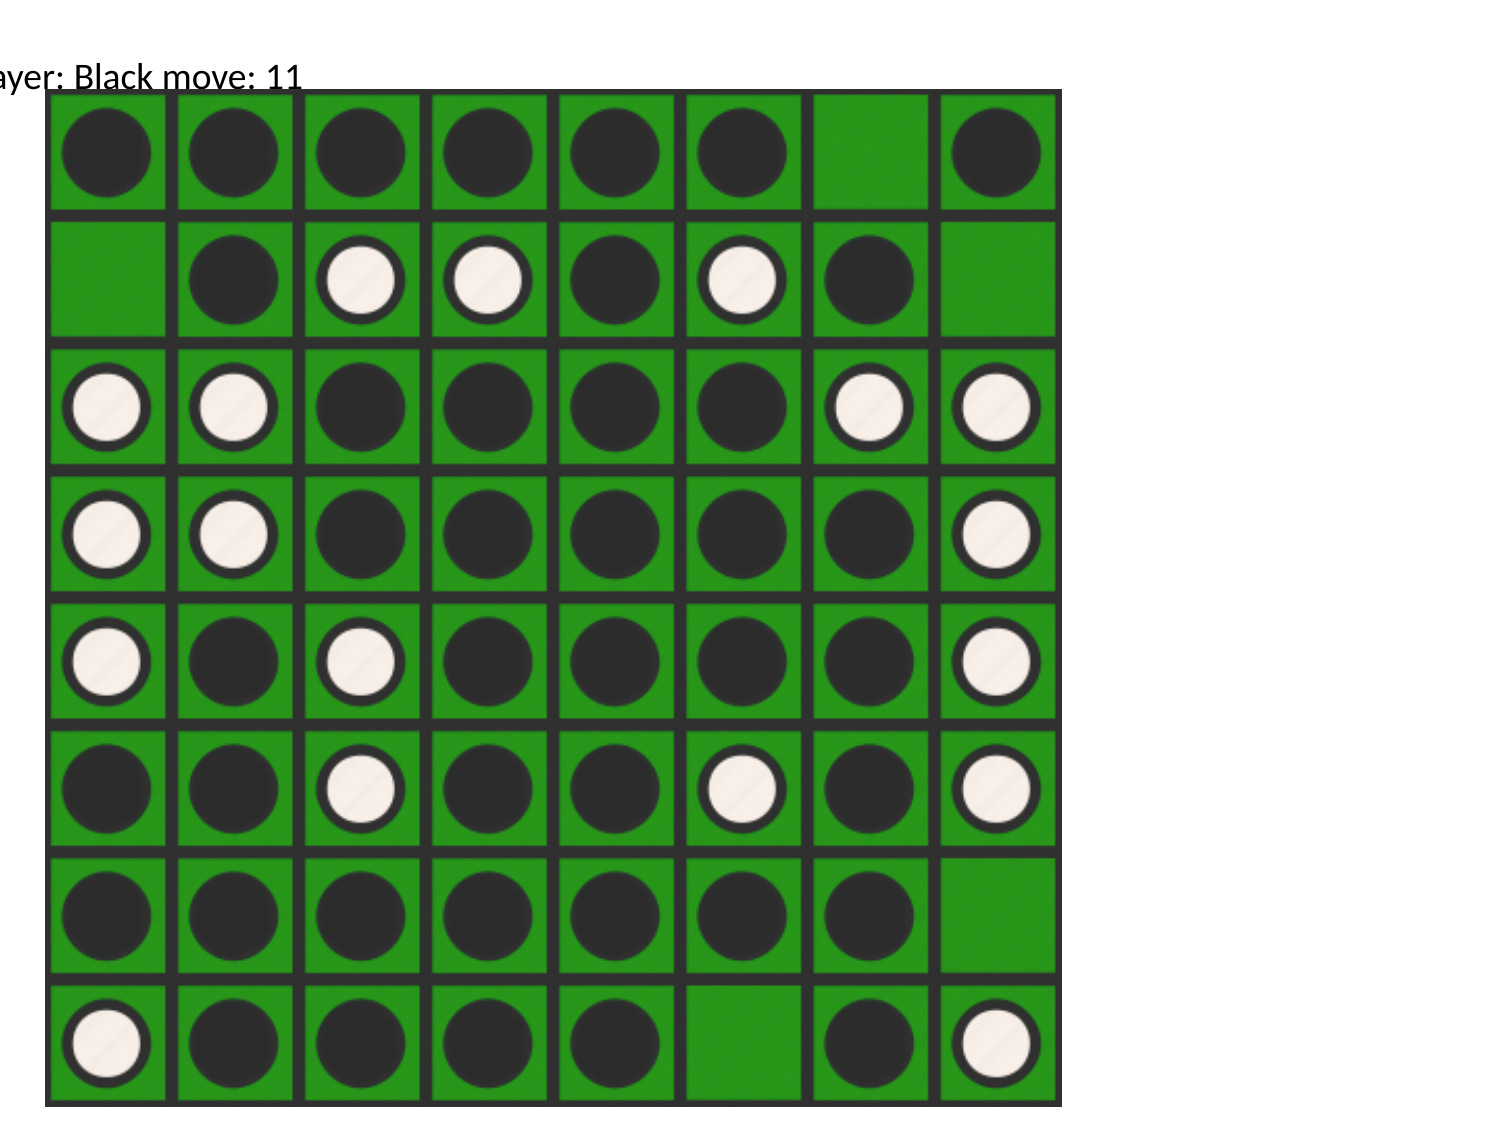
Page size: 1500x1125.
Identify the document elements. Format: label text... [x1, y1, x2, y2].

picture [44, 89, 1062, 1107]
text_box turn: 55 player: Black move: 11 [0, 44, 319, 105]
